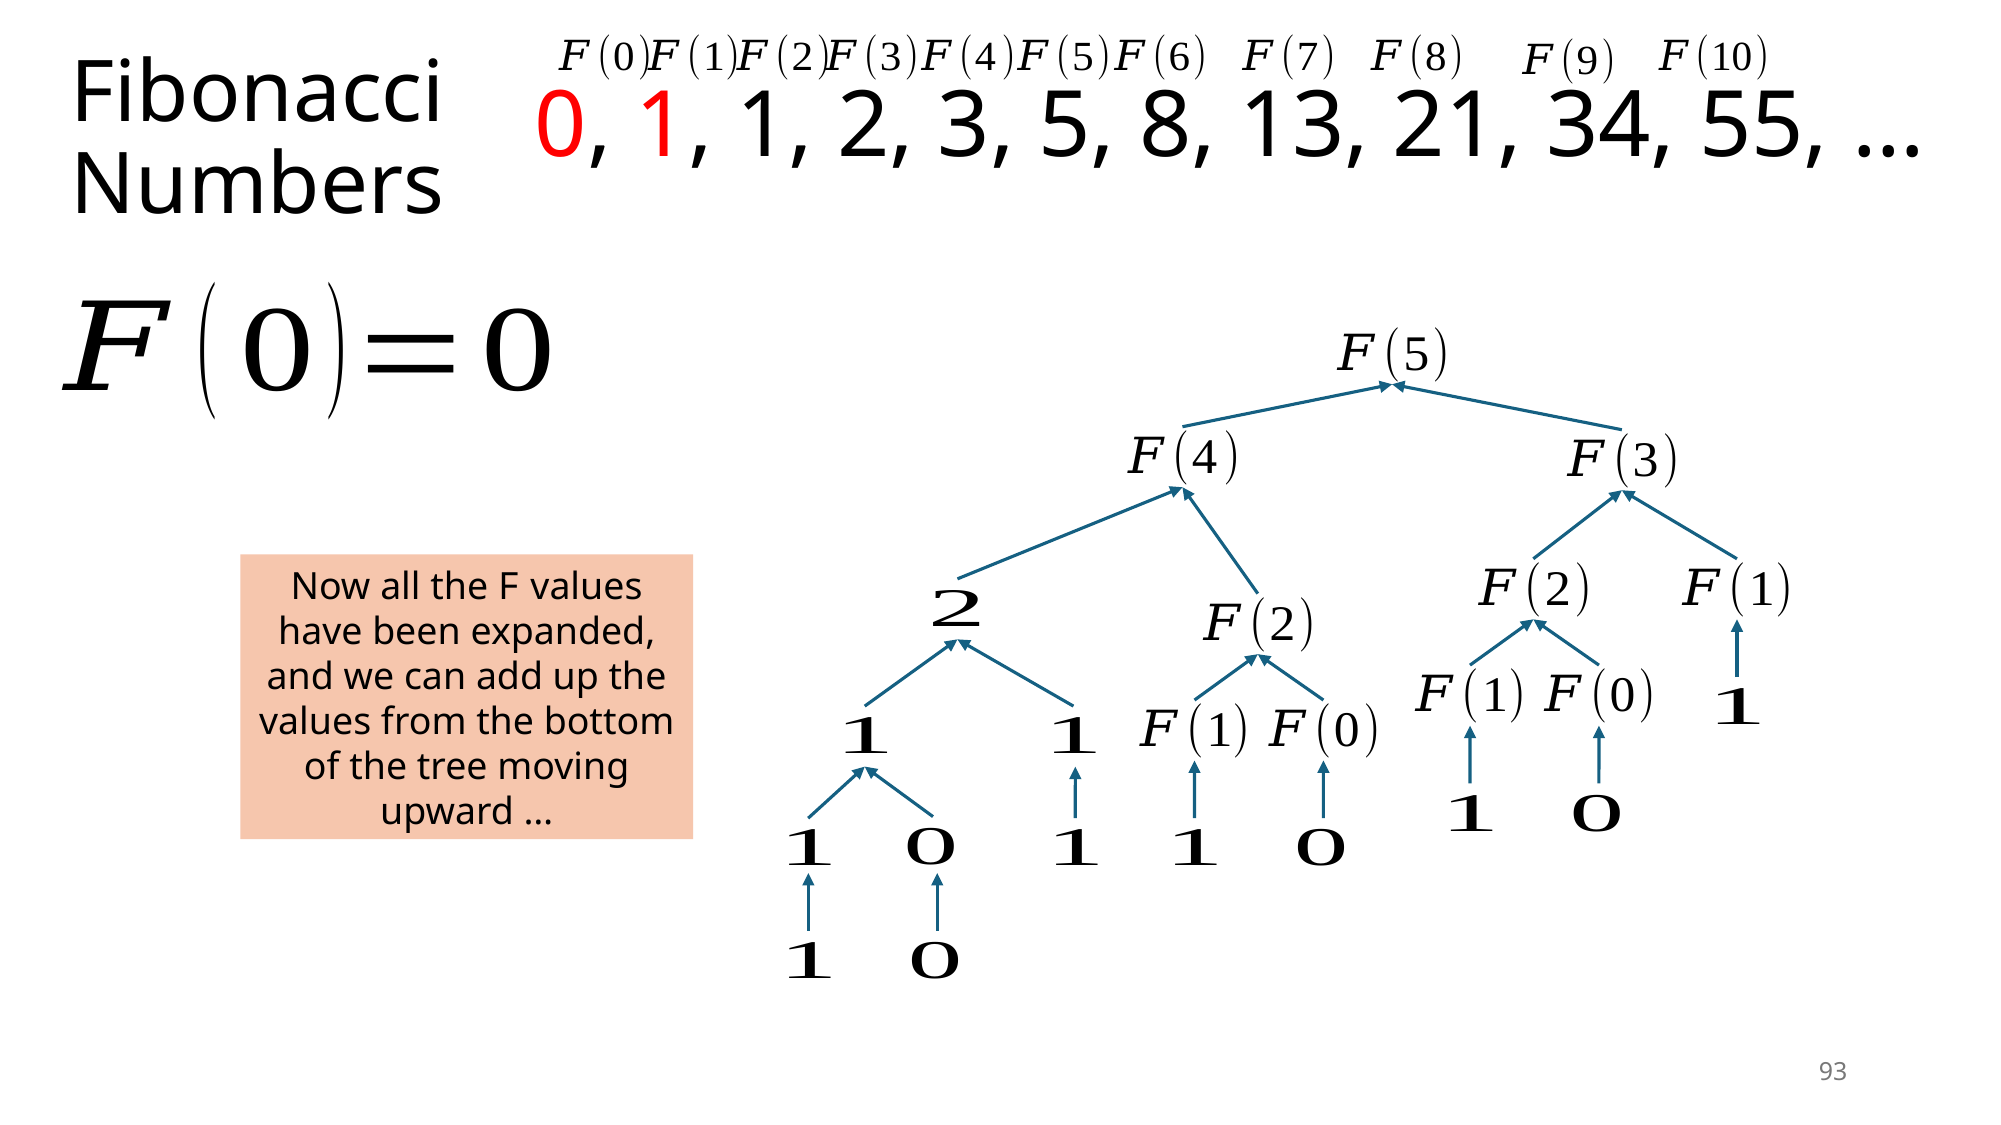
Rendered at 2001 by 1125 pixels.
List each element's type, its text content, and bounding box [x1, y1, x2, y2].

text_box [555, 30, 1905, 185]
text_box Now all the F values have been expanded, and we can add up the values from the bottom of the tree moving upward … [240, 554, 694, 840]
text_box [1469, 618, 1532, 666]
title Fibonacci Numbers [55, 31, 462, 249]
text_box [864, 766, 934, 818]
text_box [1193, 653, 1257, 701]
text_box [1621, 489, 1738, 560]
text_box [1181, 486, 1259, 595]
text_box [864, 638, 956, 707]
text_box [807, 766, 866, 819]
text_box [956, 486, 1181, 580]
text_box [1532, 489, 1621, 560]
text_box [1391, 383, 1623, 431]
slide_number 93 [1412, 1042, 1863, 1103]
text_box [1532, 618, 1600, 666]
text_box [1257, 653, 1324, 701]
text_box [956, 638, 1074, 707]
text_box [1181, 383, 1391, 428]
